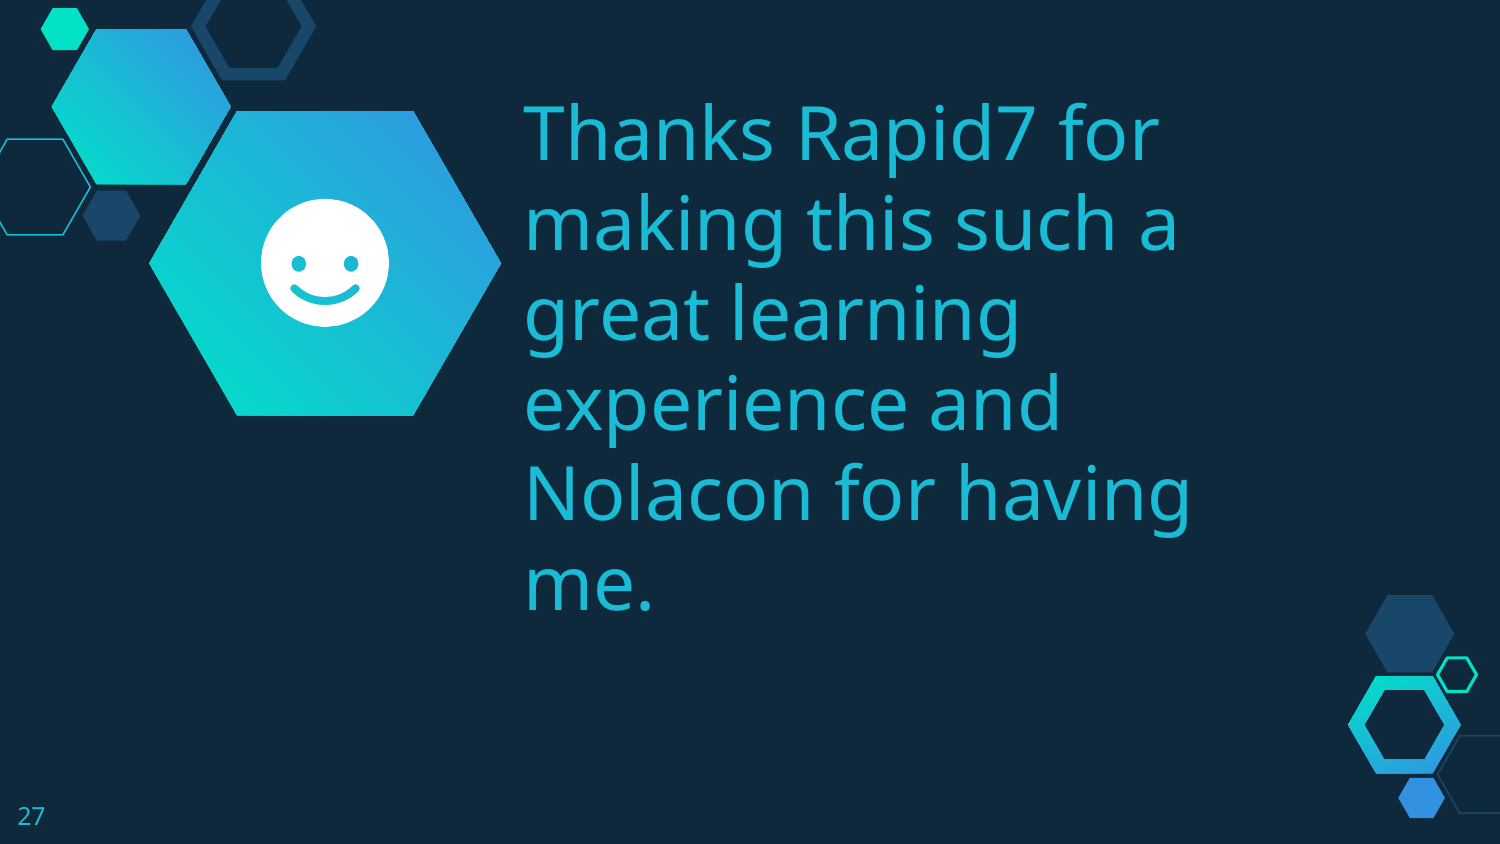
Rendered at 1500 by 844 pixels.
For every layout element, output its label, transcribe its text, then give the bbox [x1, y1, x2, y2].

text_box [149, 111, 501, 416]
text_box [261, 198, 389, 327]
title Thanks Rapid7 for making this such a great learning experience and Nolacon for having me. [508, 450, 1257, 641]
slide_number 27 [2, 785, 93, 844]
